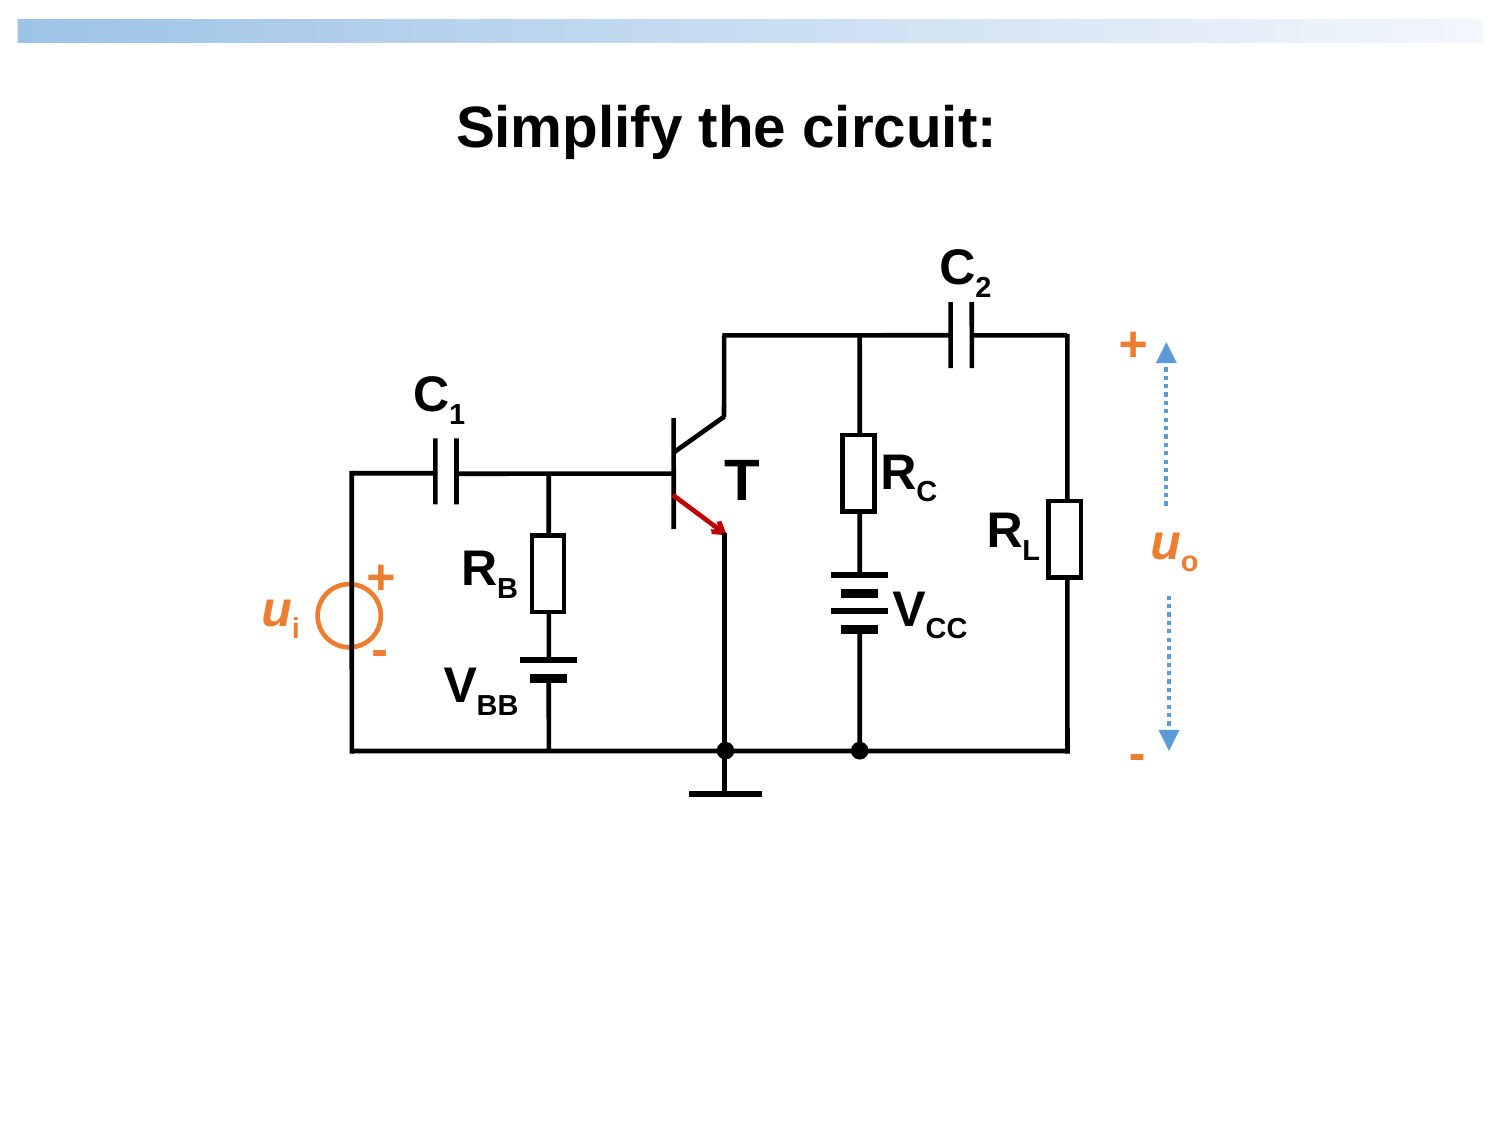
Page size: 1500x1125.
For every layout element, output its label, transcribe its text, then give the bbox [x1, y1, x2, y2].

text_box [246, 227, 1232, 795]
text_box [17, 18, 1483, 44]
text_box Simplify the circuit: [215, 81, 1239, 167]
